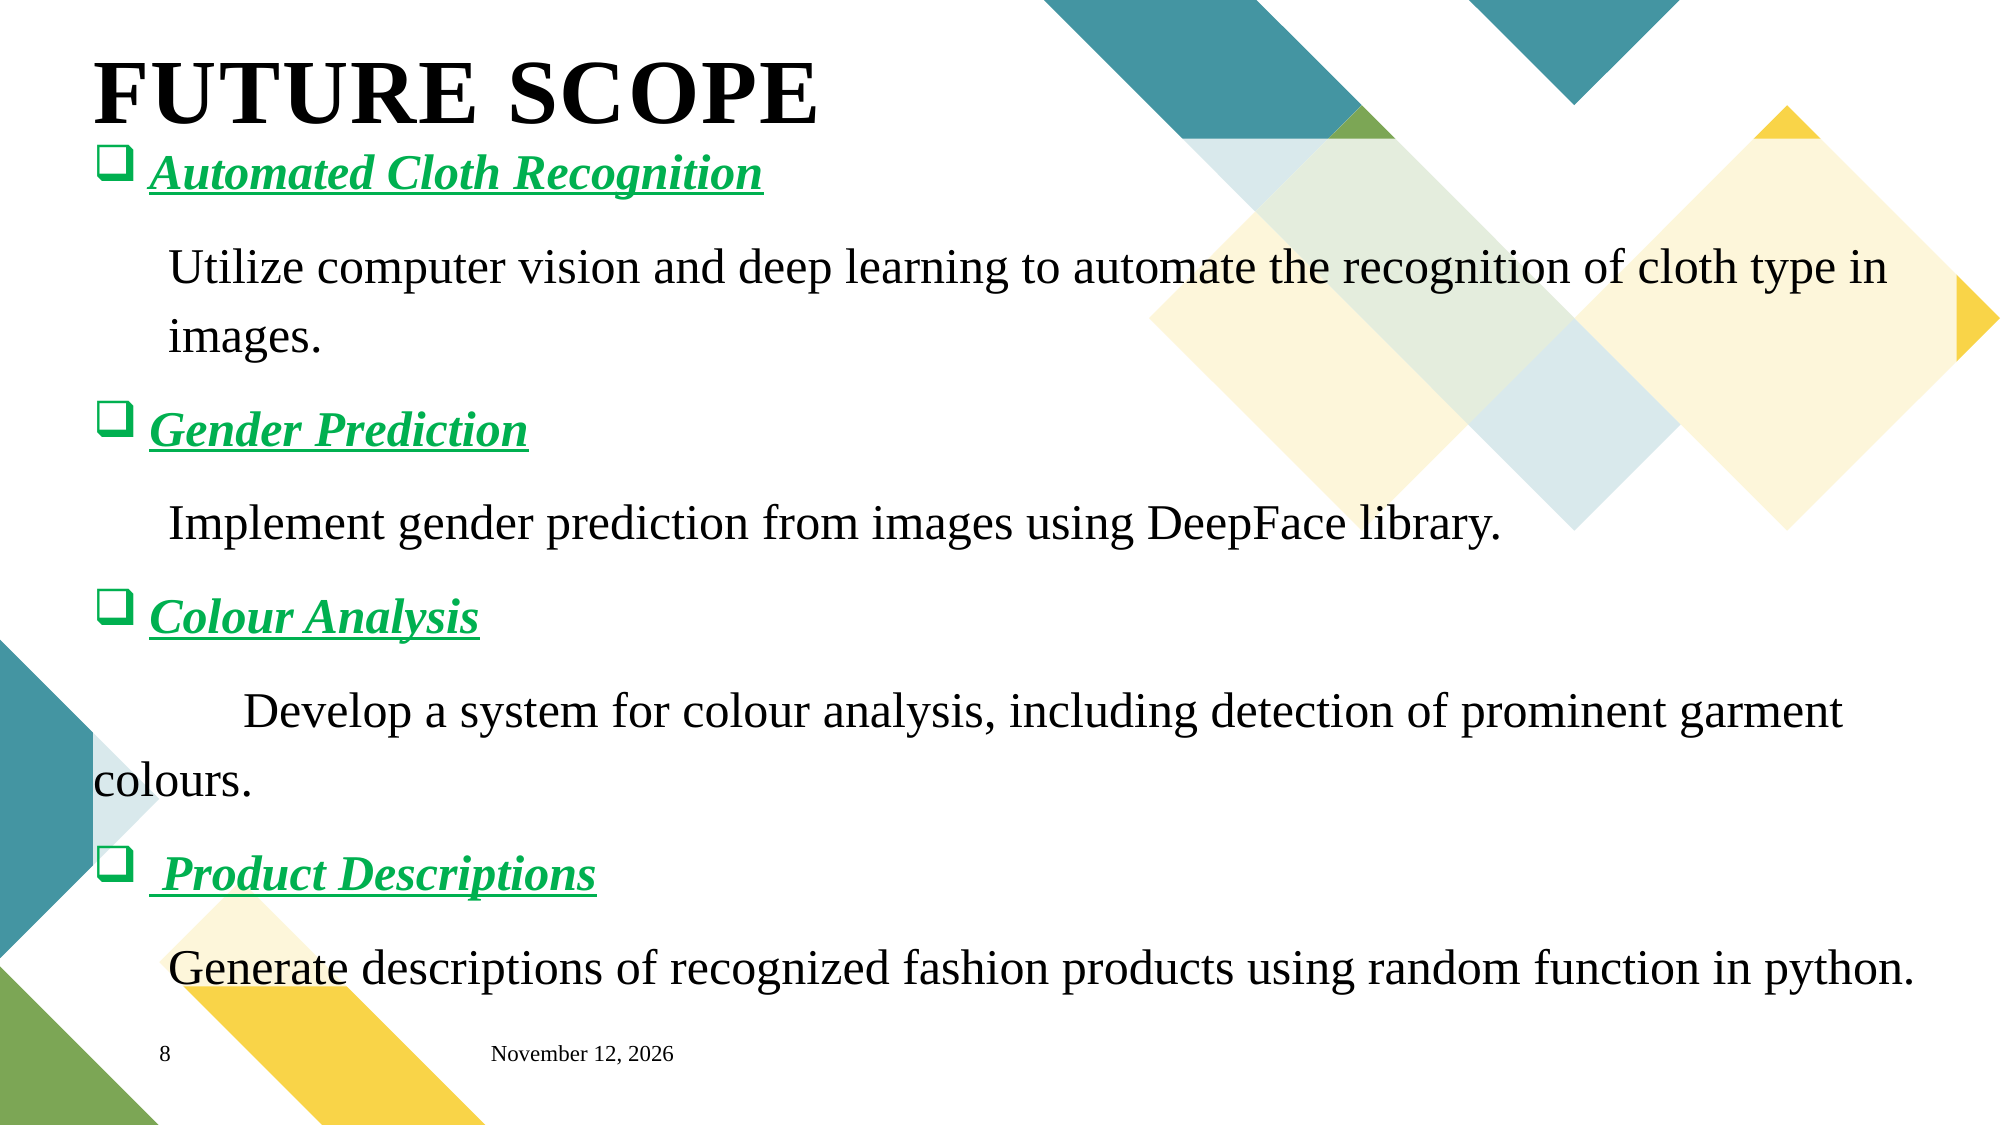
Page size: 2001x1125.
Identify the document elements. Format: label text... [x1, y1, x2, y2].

title FUTURE SCOPE [93, 29, 1779, 138]
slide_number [490, 1038, 707, 1080]
slide_number 8 [159, 1038, 246, 1080]
list Automated Cloth Recognition Utilize computer vision and deep learning to automate the recognition of cloth type in images. Gender Prediction Implement gender prediction from images using DeepFace library. Colour Analysis Develop a system for colour analysis, including detection of prominent garment colours. Product Descriptions Generate descriptions of recognized fashion products using random function in python. [93, 138, 1957, 987]
